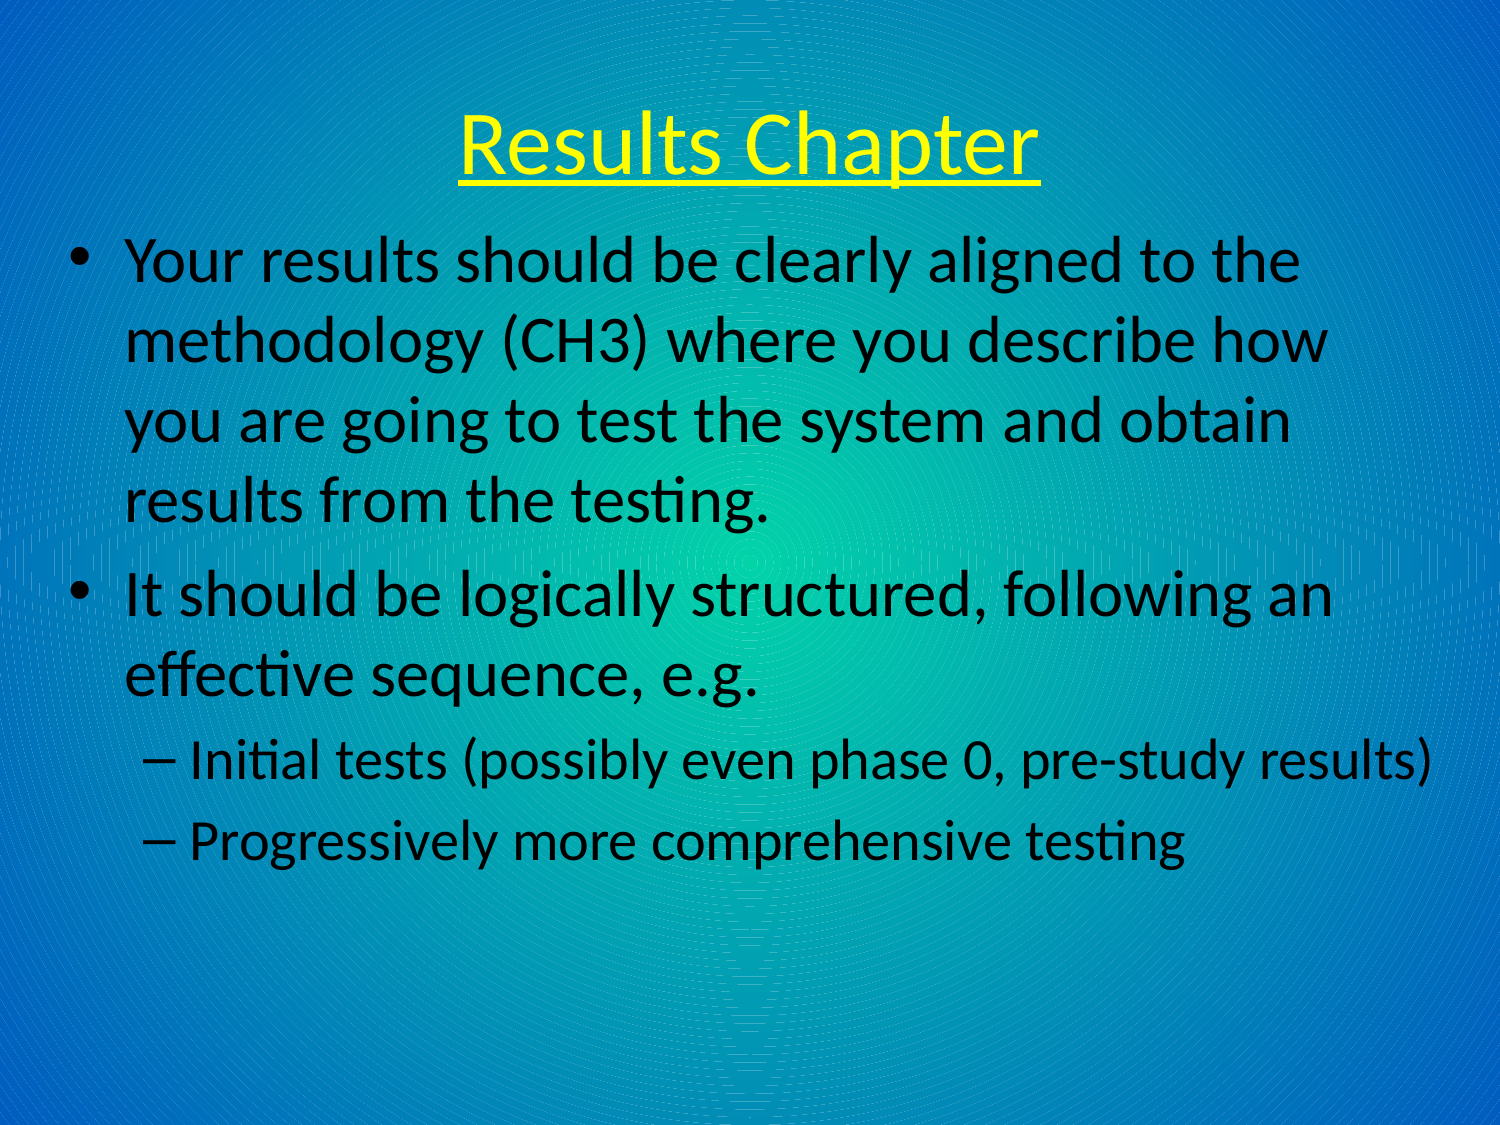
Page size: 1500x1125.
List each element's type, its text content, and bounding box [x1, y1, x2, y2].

title Results Chapter [75, 44, 1425, 208]
list Your results should be clearly aligned to the methodology (CH3) where you describe how you are going to test the system and obtain results from the testing. It should be logically structured, following an effective sequence, e.g. Initial tests (possibly even phase 0, pre-study results) Progressively more comprehensive testing [53, 208, 1459, 1035]
